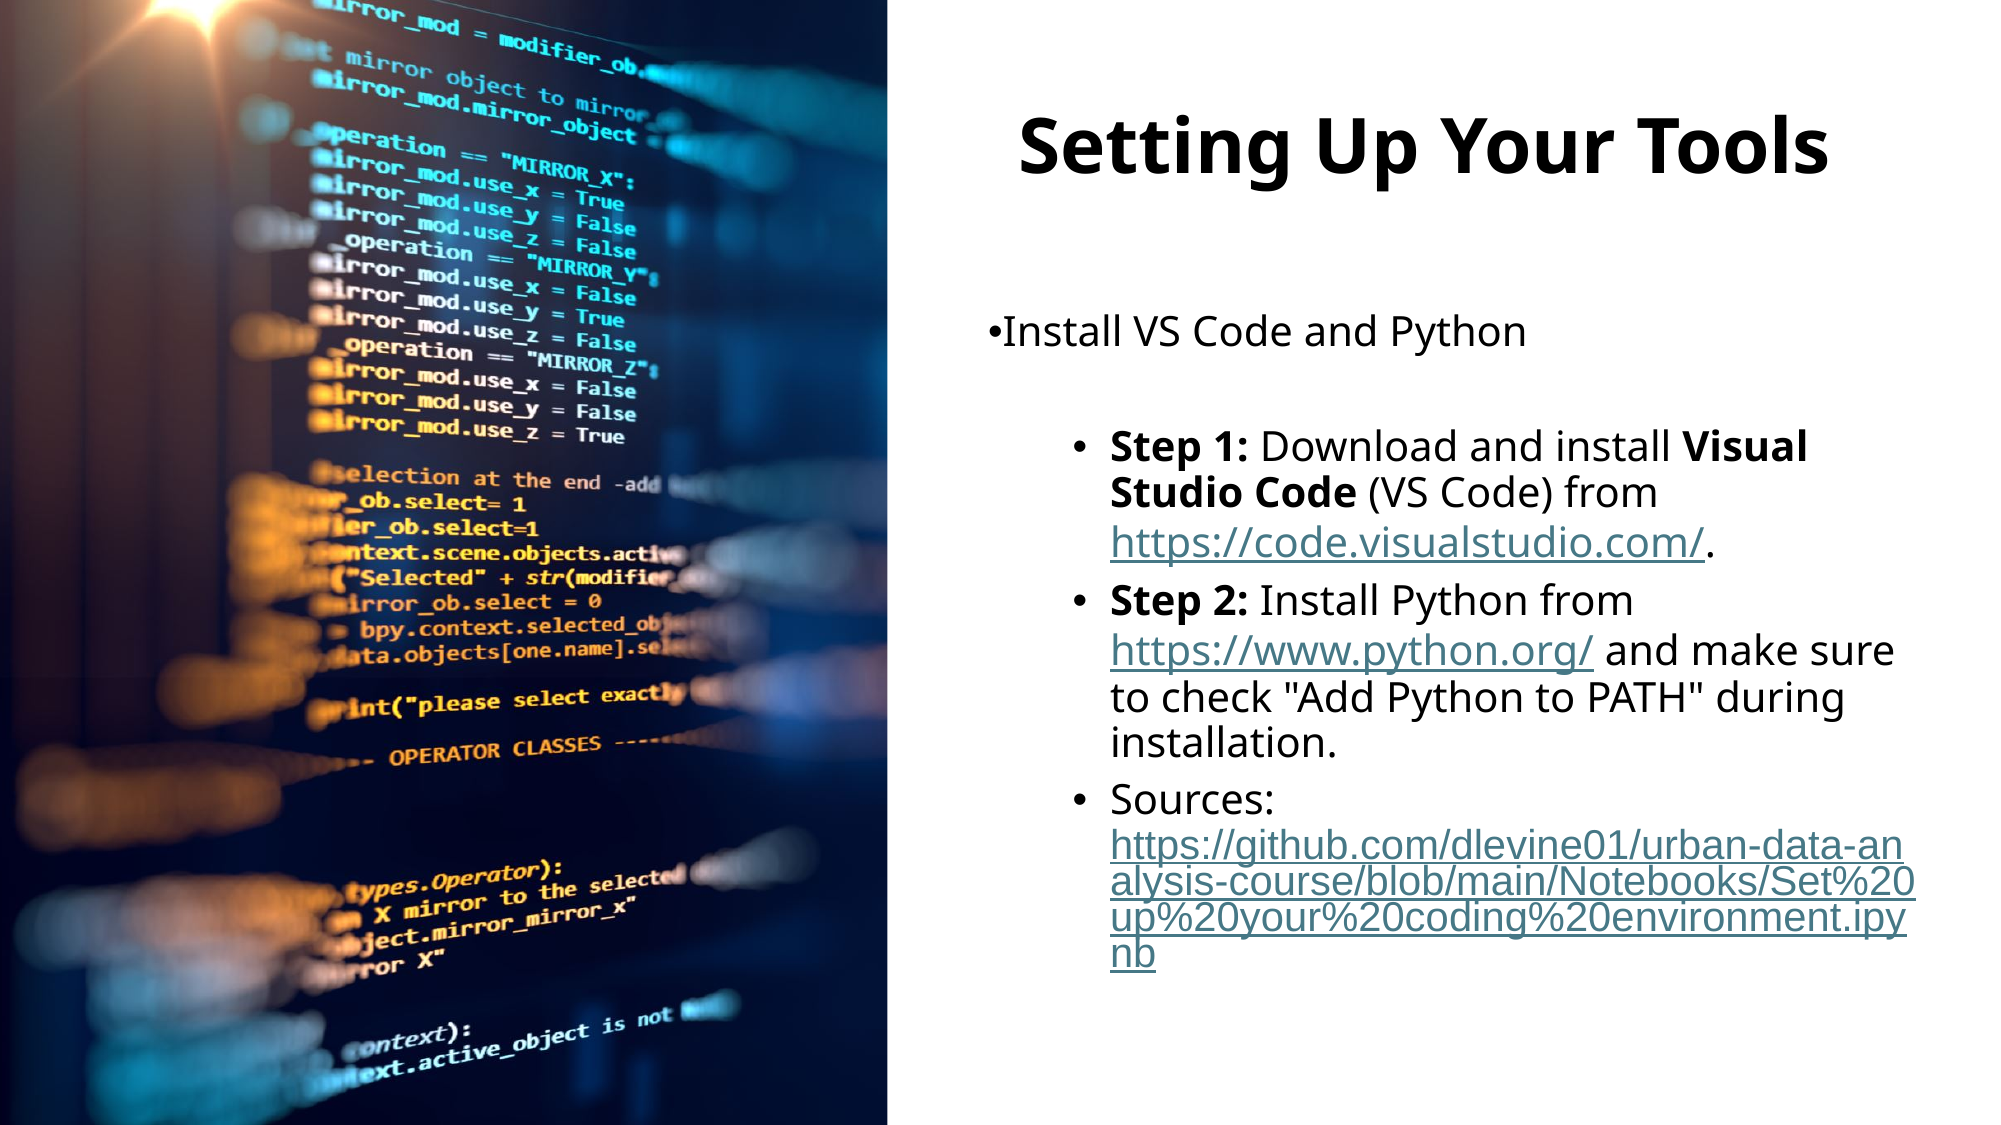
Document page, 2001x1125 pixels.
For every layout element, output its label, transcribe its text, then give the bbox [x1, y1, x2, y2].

text_box Install VS Code and Python Step 1: Download and install Visual Studio Code (VS Code) from https://code.visualstudio.com/. Step 2: Install Python from https://www.python.org/ and make sure to check "Add Python to PATH" during installation. Sources: https://github.com/dlevine01/urban-data-analysis-course/blob/main/Notebooks/Set%20up%20your%20coding%20environment.ipynb [973, 269, 1939, 910]
picture [0, 0, 888, 1125]
picture [649, 69, 665, 78]
title Setting Up Your Tools [1003, 66, 1900, 269]
